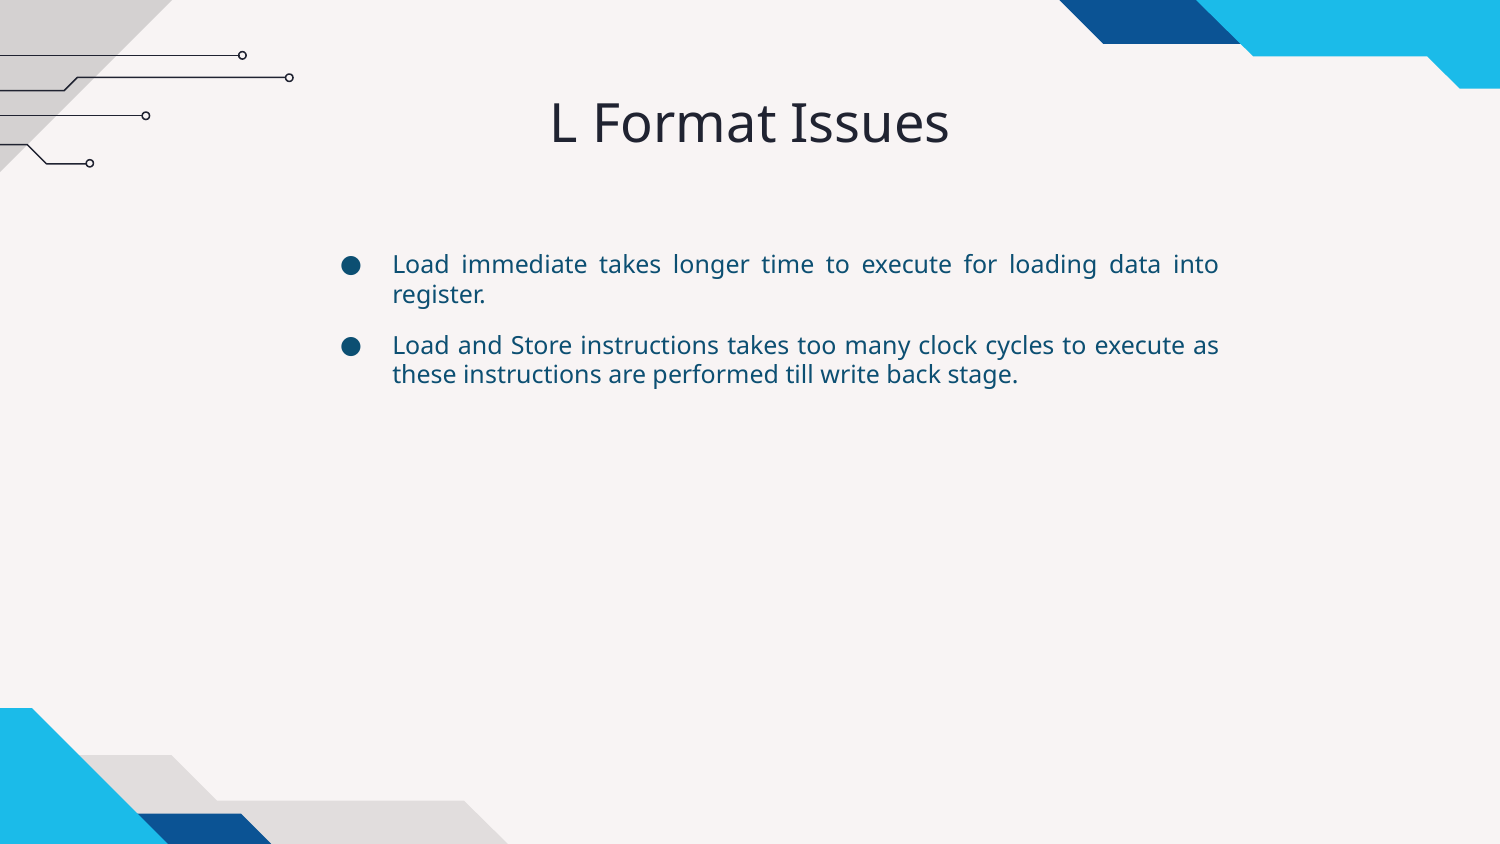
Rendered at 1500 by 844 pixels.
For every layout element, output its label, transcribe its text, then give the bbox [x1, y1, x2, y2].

subtitle Load immediate takes longer time to execute for loading data into register. Load and Store instructions takes too many clock cycles to execute as these instructions are performed till write back stage. [302, 233, 1236, 611]
title L Format Issues [118, 72, 1383, 167]
